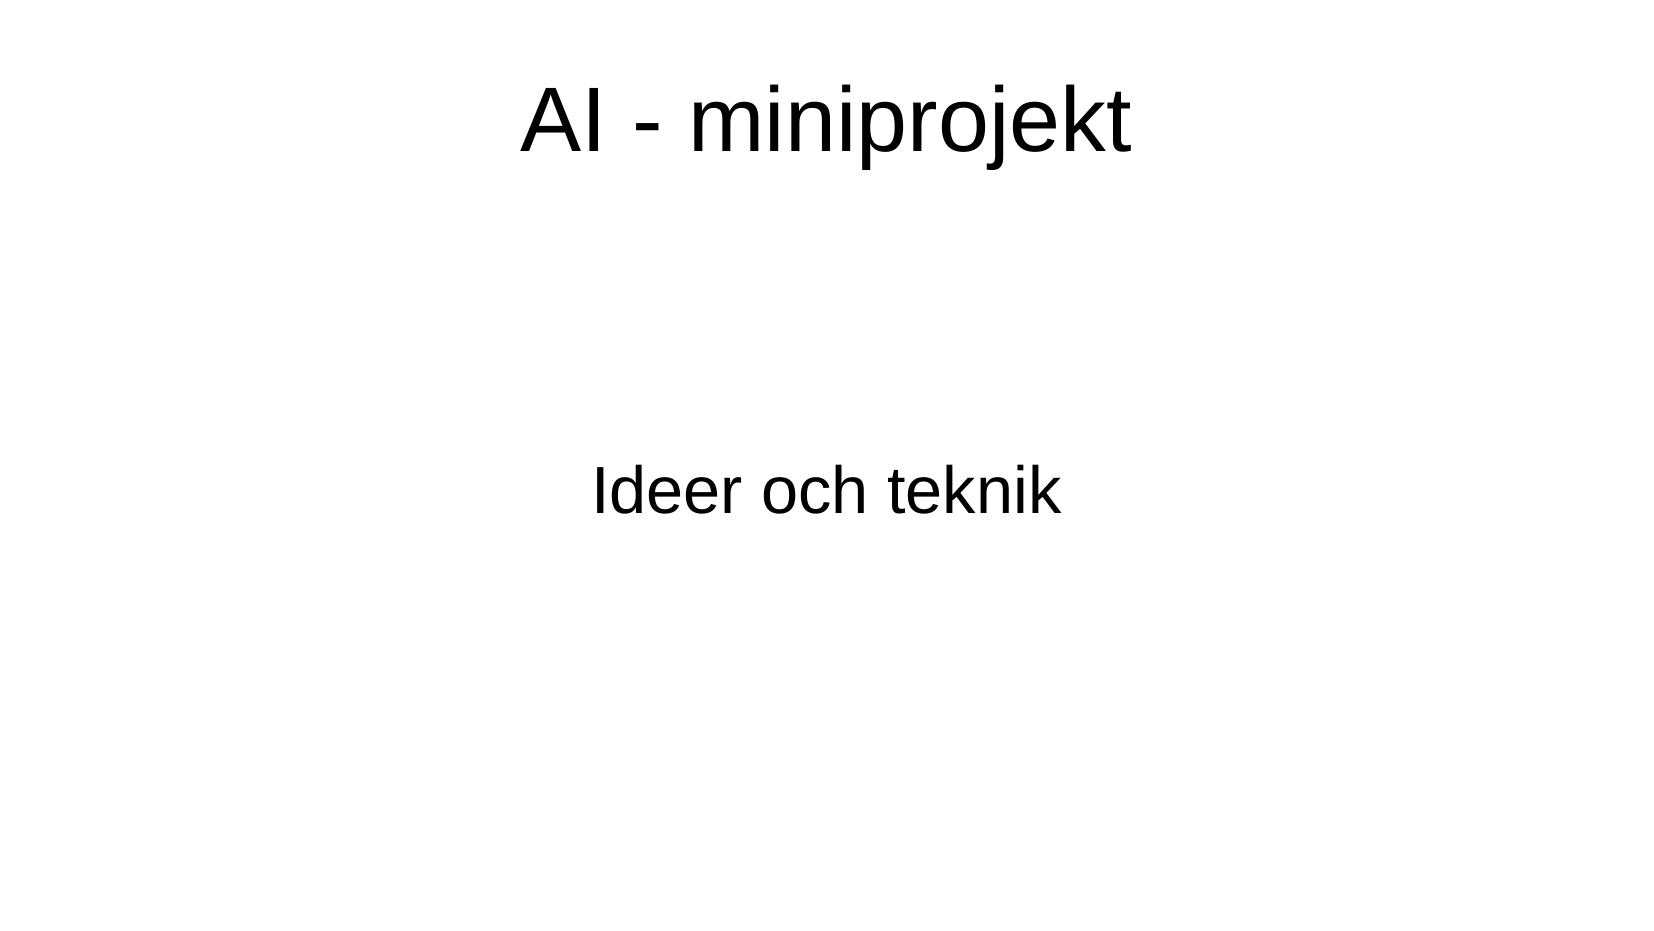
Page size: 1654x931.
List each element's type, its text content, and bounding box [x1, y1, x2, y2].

title AI - miniprojekt [82, 37, 1571, 193]
subtitle Ideer och teknik [82, 217, 1571, 757]
